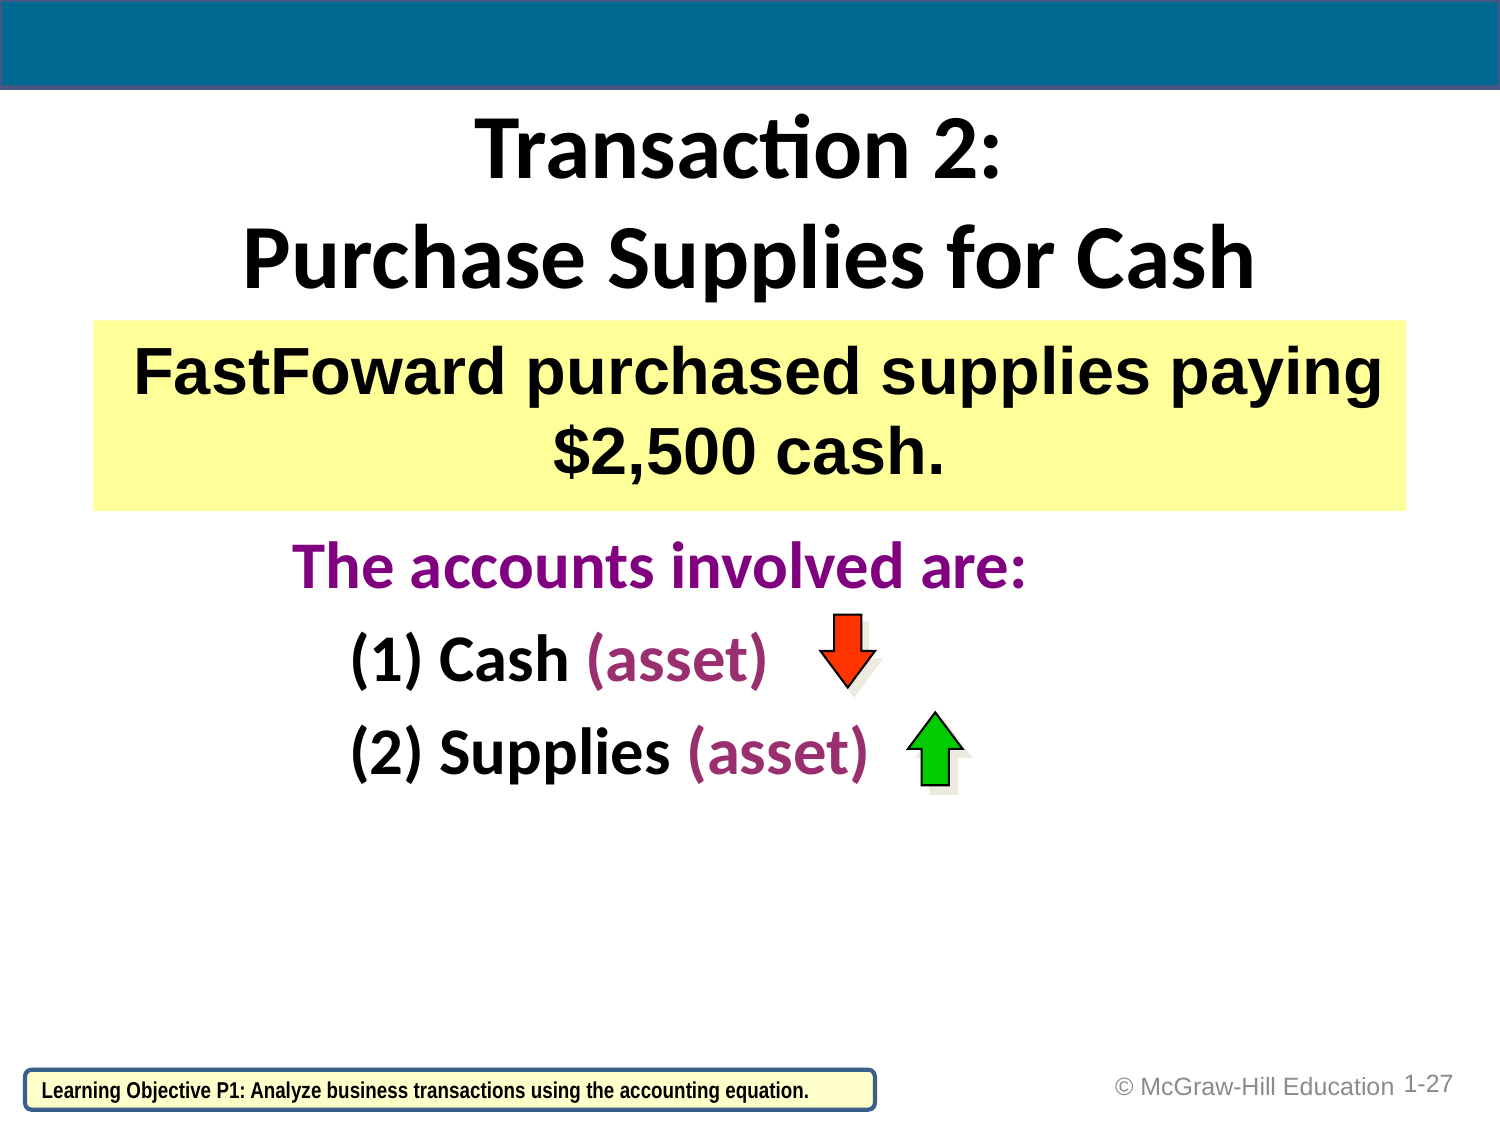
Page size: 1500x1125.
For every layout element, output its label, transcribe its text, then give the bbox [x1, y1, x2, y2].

list The accounts involved are: (1) Cash (asset) (2) Supplies (asset) [277, 340, 1500, 932]
text_box © McGraw-Hill Education [1100, 1062, 1438, 1104]
text_box FastFoward purchased supplies paying $2,500 cash. [93, 320, 1407, 511]
text_box [908, 712, 963, 786]
slide_number 1-27 [1118, 1052, 1469, 1113]
title Transaction 2: Purchase Supplies for Cash [121, 124, 1379, 269]
text_box [820, 614, 875, 688]
text_box Learning Objective P1: Analyze business transactions using the accounting equation. [24, 1069, 875, 1110]
text_box [0, 0, 1500, 88]
